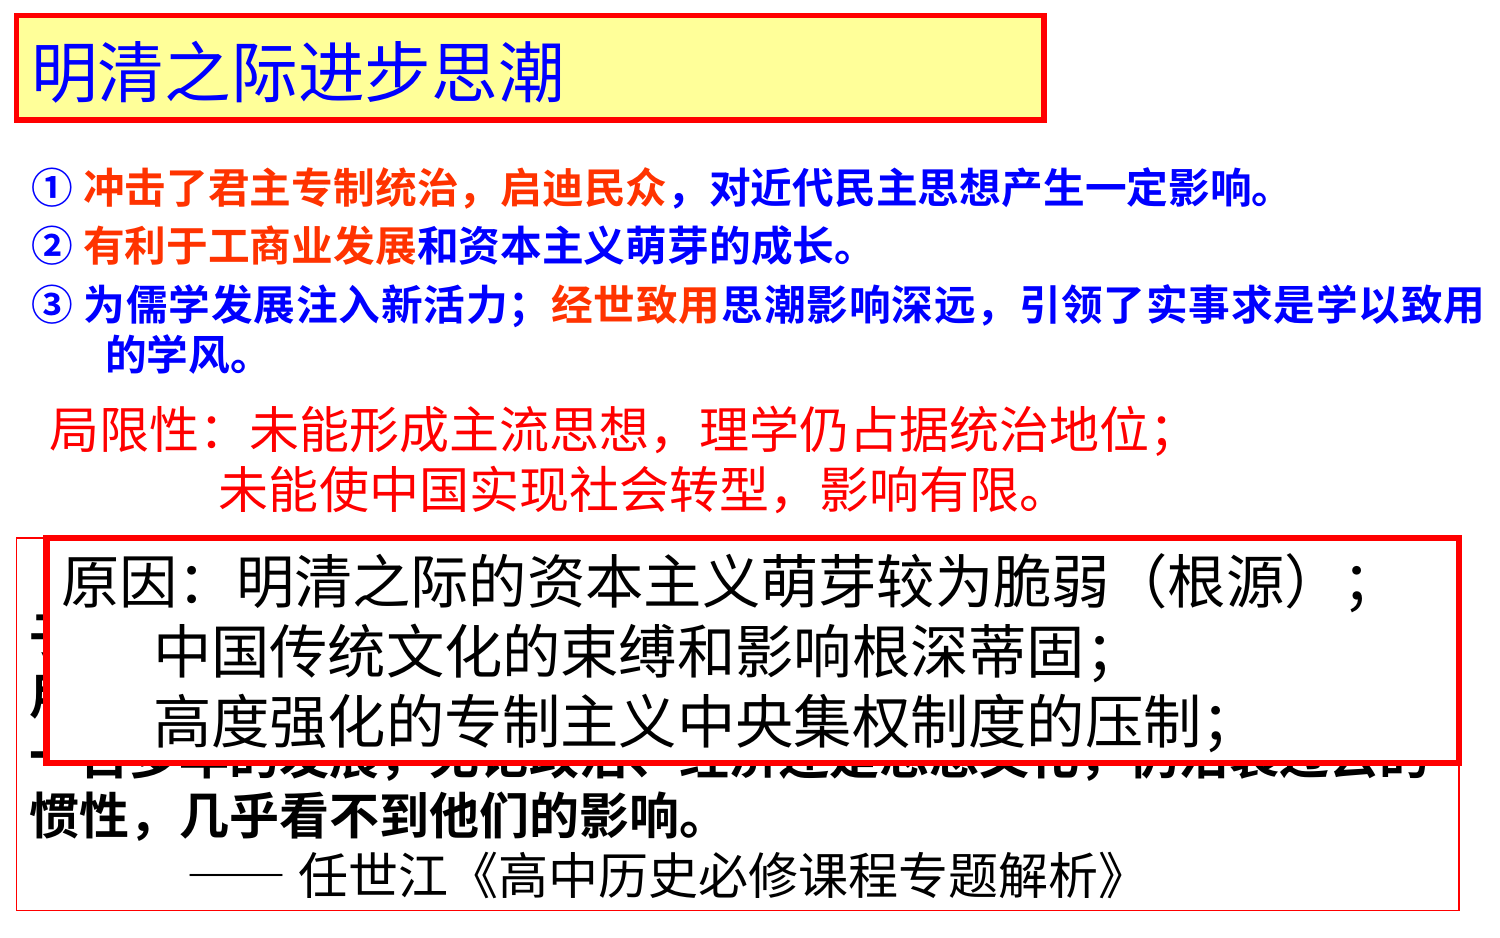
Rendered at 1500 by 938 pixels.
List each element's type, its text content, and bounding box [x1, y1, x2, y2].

text_box 局限性：未能形成主流思想，理学仍占据统治地位； 未能使中国实现社会转型，影响有限。 [34, 391, 1477, 587]
text_box 原因：明清之际的资本主义萌芽较为脆弱（根源）； 中国传统文化的束缚和影响根深蒂固； 高度强化的专制主义中央集权制度的压制； [46, 537, 1459, 763]
text_box 他们的思想无疑是进步的，但他们终究没有跳出儒家思想的圈子。从他们致死不食清朝俸禄的行为来看，他们的救世方案和实用学问，其思想意义和学术意义大于社会意义。至少康、雍、乾一百多年的发展，无论政治、经济还是思想文化，仍沿袭过去的惯性，几乎看不到他们的影响。 ——任世江《高中历史必修课程专题解析》 [16, 537, 1459, 911]
text_box 明清之际进步思潮 [16, 15, 1045, 121]
text_box ①冲击了君主专制统治，启迪民众，对近代民主思想产生一定影响。 ②有利于工商业发展和资本主义萌芽的成长。 ③为儒学发展注入新活力；经世致用思潮影响深远，引领了实事求是学以致用的学风。 [16, 154, 1500, 386]
